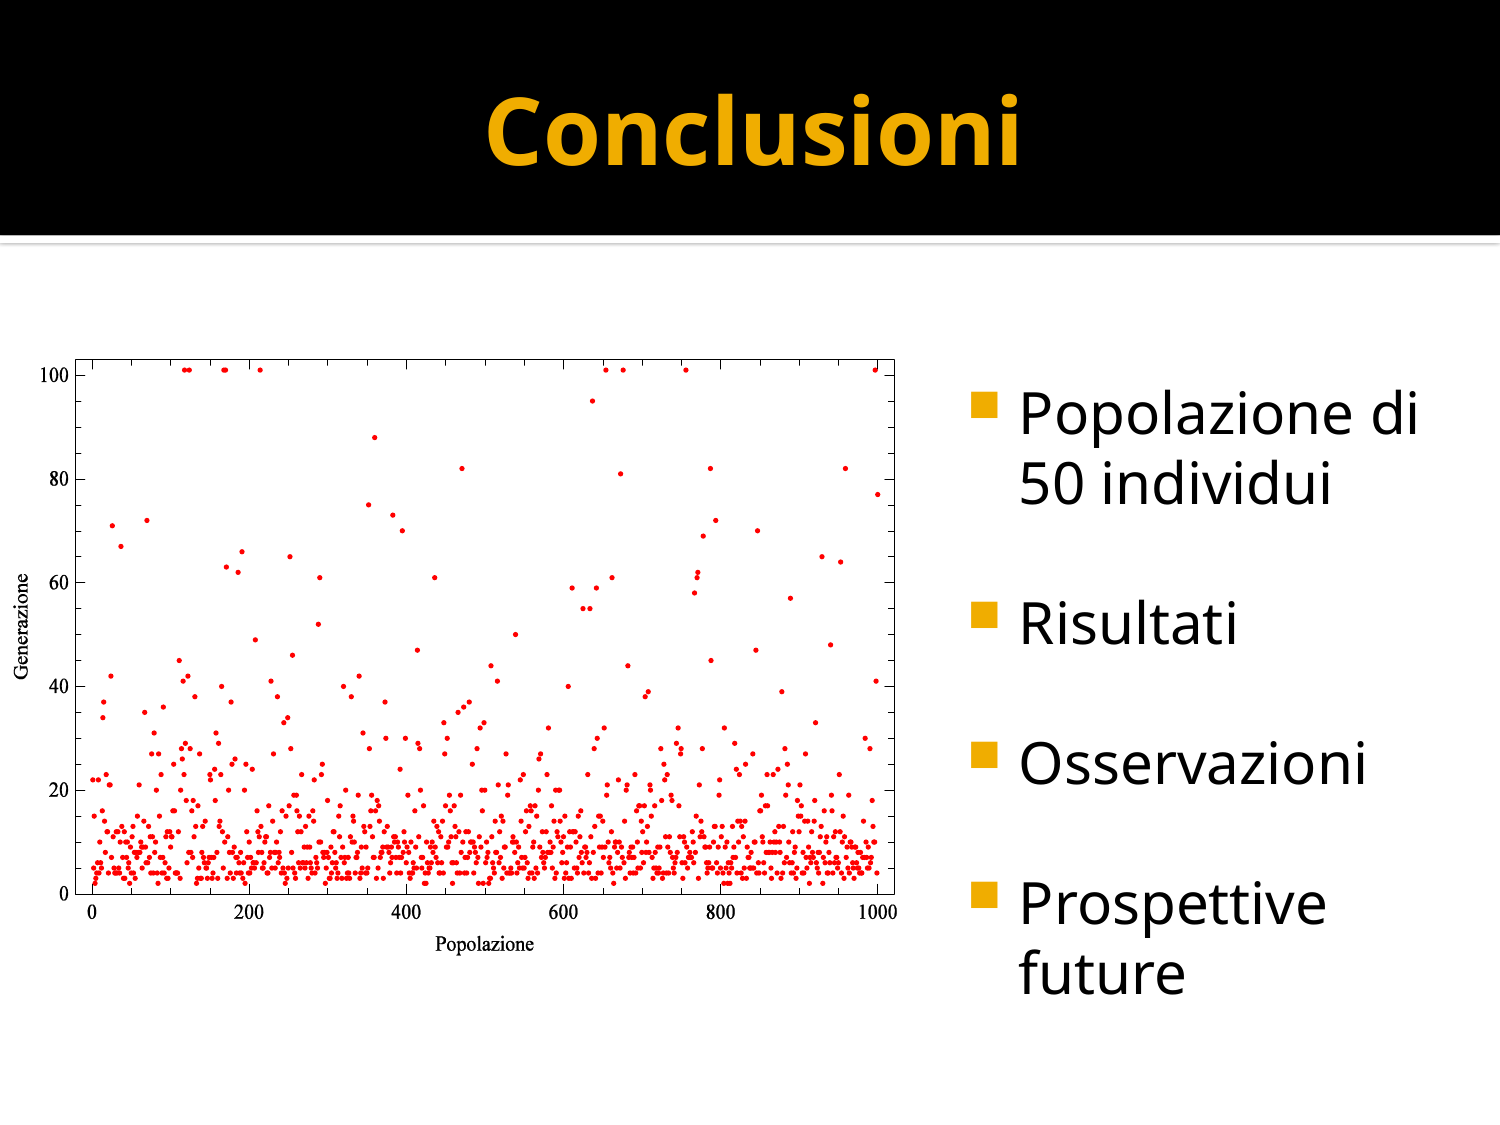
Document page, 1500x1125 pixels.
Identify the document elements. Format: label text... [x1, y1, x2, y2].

title Conclusioni [75, 24, 1425, 231]
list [0, 345, 916, 976]
list Popolazione di 50 individui Risultati Osservazioni Prospettive future [937, 291, 1500, 1050]
